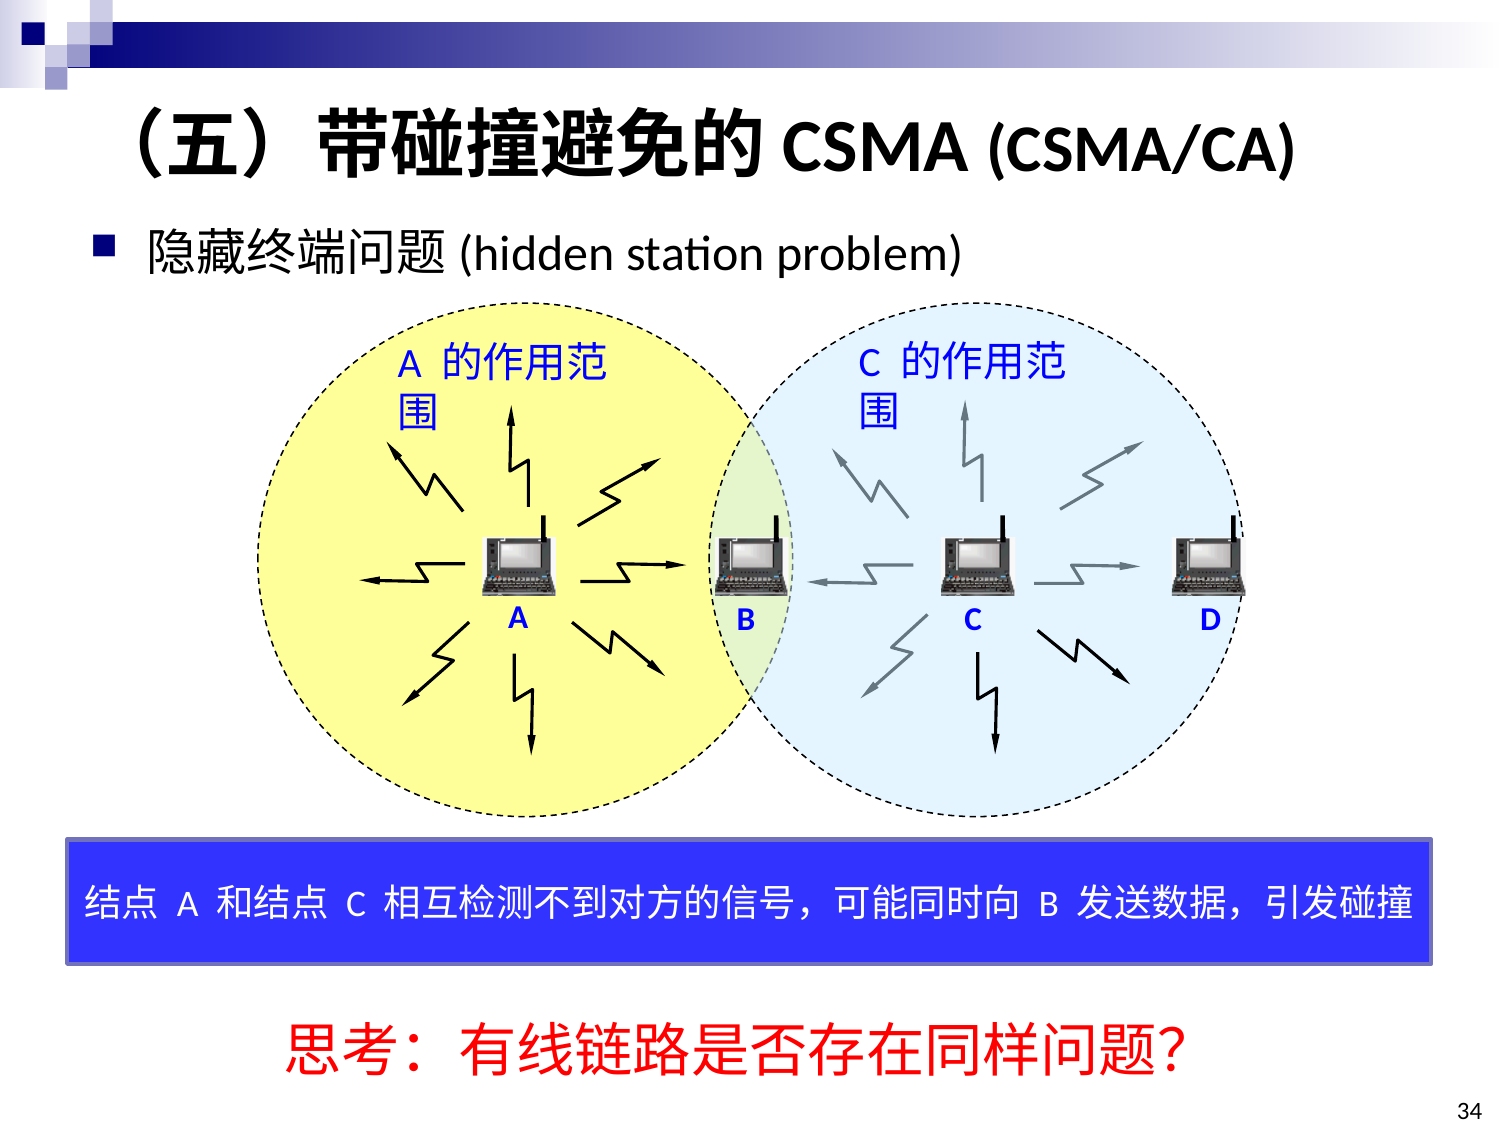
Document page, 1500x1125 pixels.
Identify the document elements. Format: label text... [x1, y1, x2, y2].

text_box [1171, 515, 1247, 597]
text_box C [949, 605, 997, 645]
list 隐藏终端问题(hidden station problem) [75, 183, 1425, 291]
text_box [577, 457, 662, 526]
text_box [580, 560, 687, 582]
text_box [713, 337, 1240, 817]
text_box [572, 622, 666, 677]
text_box A 的作用范围 [382, 328, 665, 443]
text_box [410, 303, 641, 328]
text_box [714, 515, 789, 597]
text_box [977, 652, 1000, 755]
text_box 思考：有线链路是否存在同样问题？ [65, 983, 1434, 1112]
text_box [401, 622, 470, 707]
text_box [514, 653, 536, 756]
text_box B [721, 605, 771, 645]
text_box 结点 A 和结点 C 相互检测不到对方的信号，可能同时向 B 发送数据，引发碰撞 [65, 837, 1433, 966]
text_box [481, 515, 557, 597]
text_box [257, 340, 751, 817]
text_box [940, 515, 1016, 597]
text_box [387, 443, 464, 512]
text_box D [1185, 605, 1237, 645]
text_box C 的作用范围 [843, 327, 1124, 442]
text_box A [493, 605, 544, 643]
text_box [1037, 630, 1131, 685]
title （五）带碰撞避免的CSMA (CSMA/CA) [75, 75, 1425, 183]
text_box [509, 443, 529, 507]
text_box [359, 563, 466, 585]
slide_number 34 [1448, 1100, 1483, 1125]
text_box [712, 603, 721, 636]
text_box [863, 303, 1090, 327]
